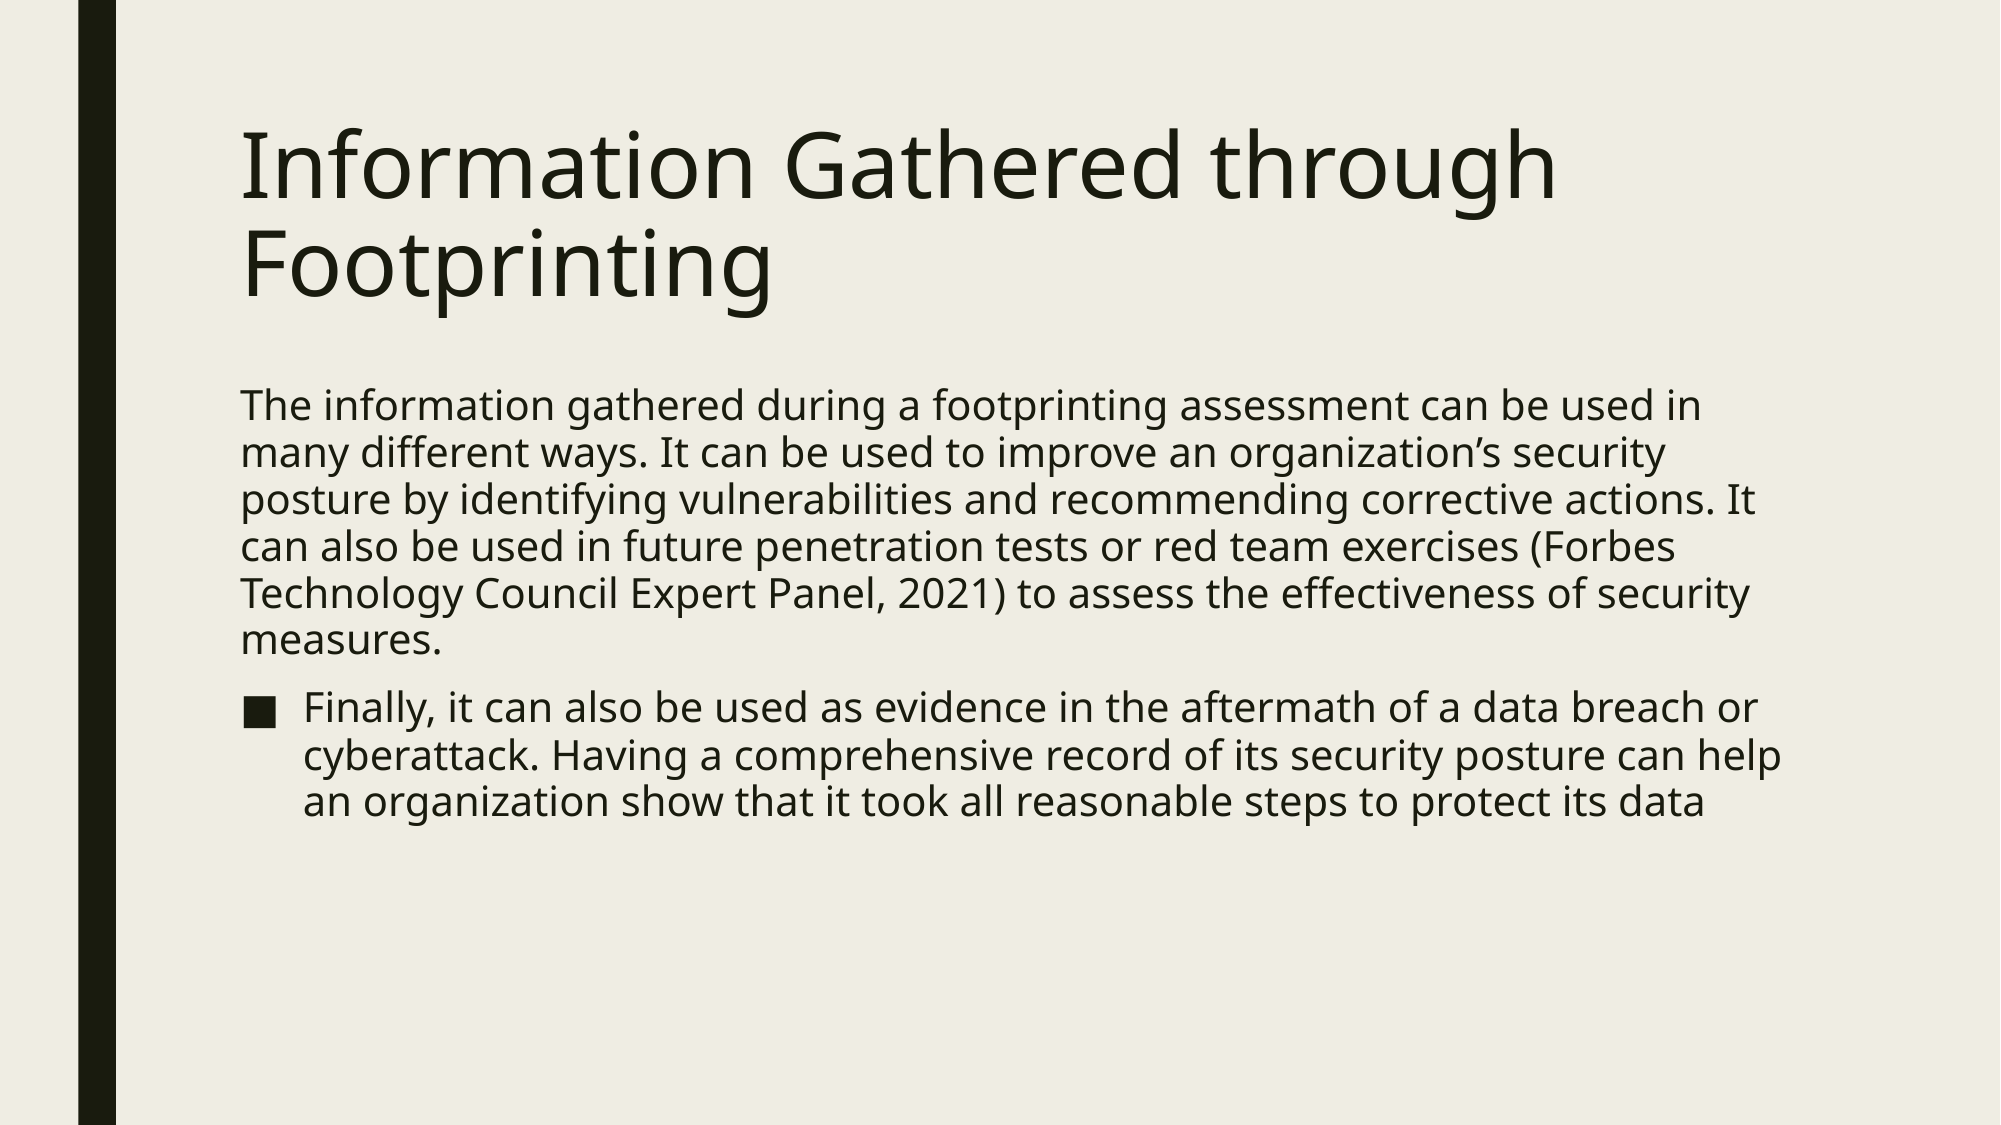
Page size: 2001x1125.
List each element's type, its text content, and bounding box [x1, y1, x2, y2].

list The information gathered during a footprinting assessment can be used in many different ways. It can be used to improve an organization’s security posture by identifying vulnerabilities and recommending corrective actions. It can also be used in future penetration tests or red team exercises (Forbes Technology Council Expert Panel, 2021) to assess the effectiveness of security measures. Finally, it can also be used as evidence in the aftermath of a data breach or cyberattack. Having a comprehensive record of its security posture can help an organization show that it took all reasonable steps to protect its data [225, 375, 1800, 963]
title Information Gathered through Footprinting [225, 112, 1800, 357]
